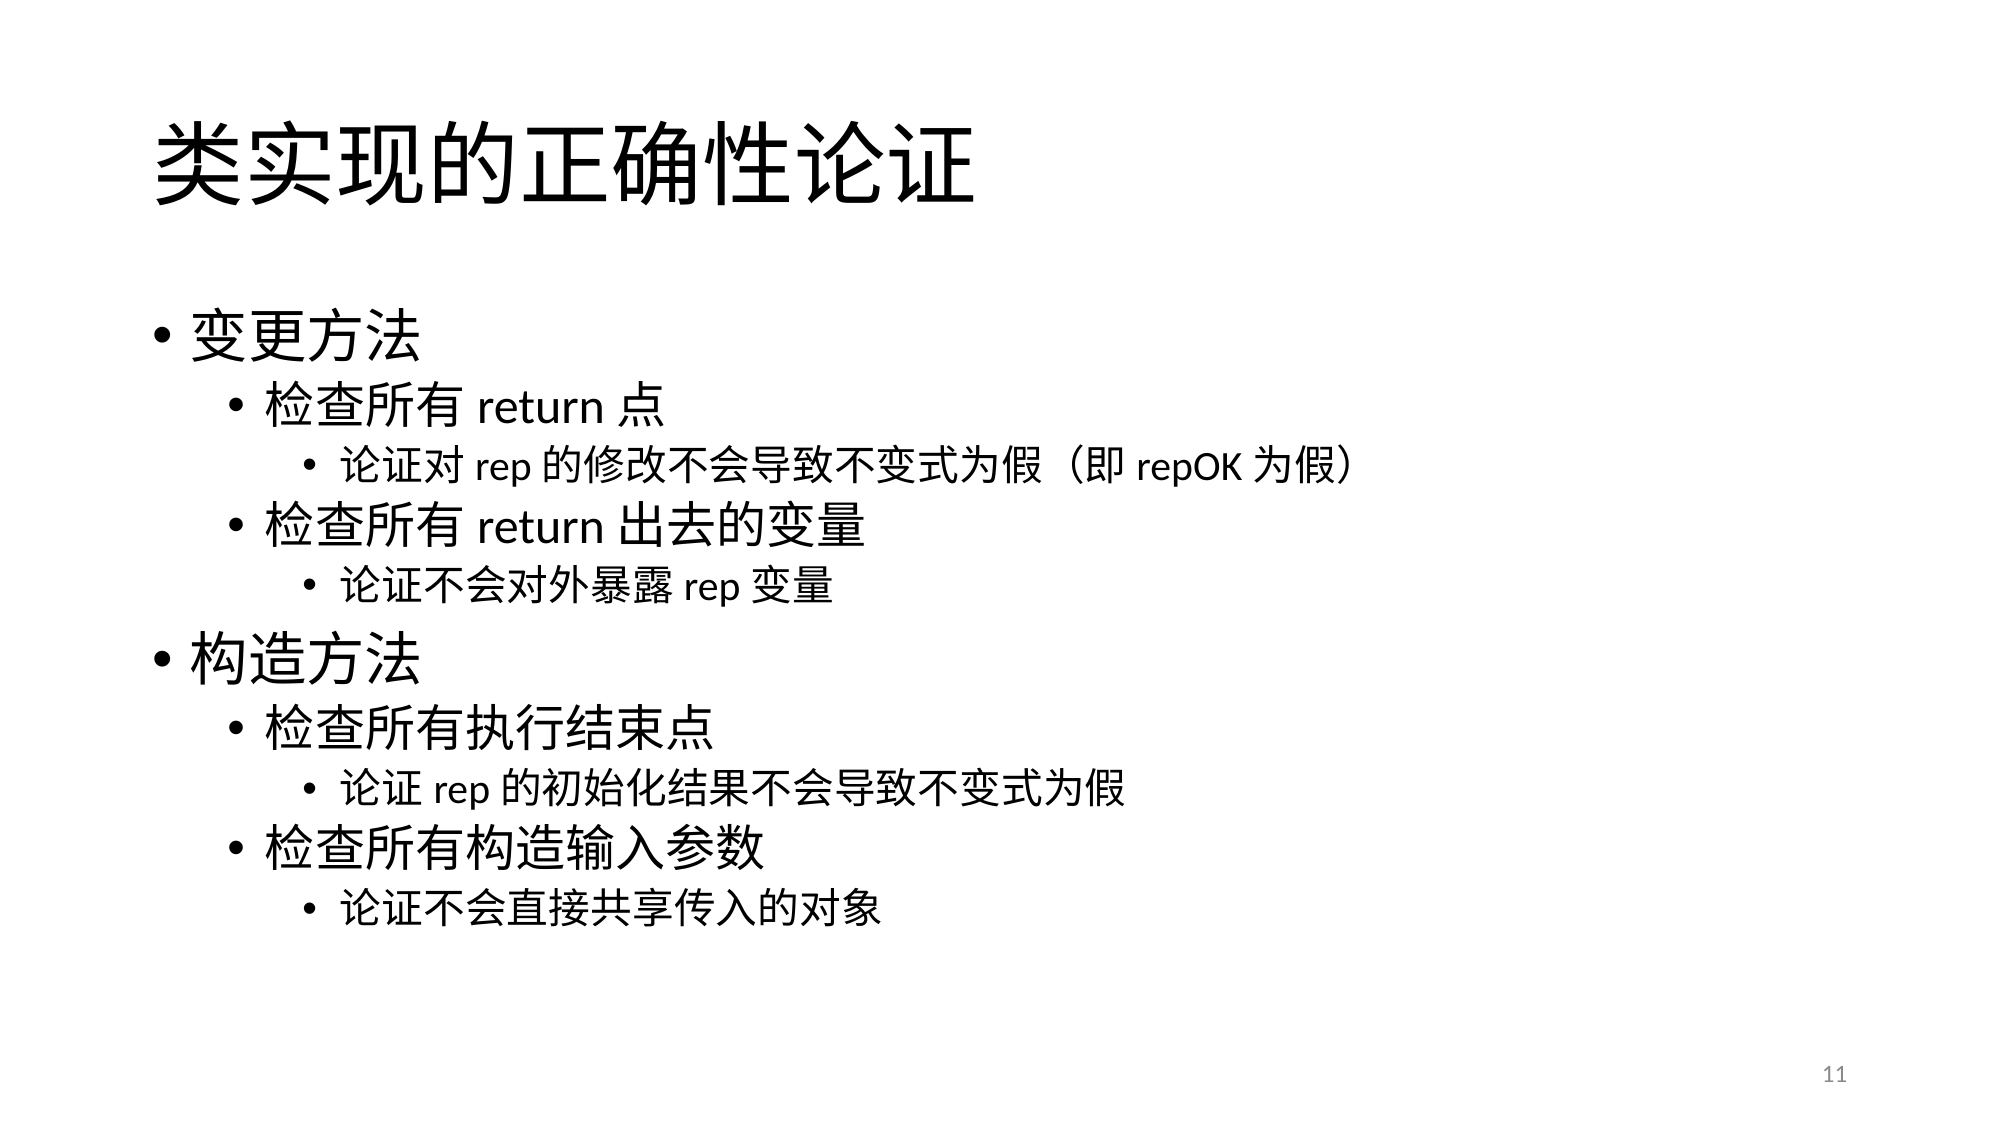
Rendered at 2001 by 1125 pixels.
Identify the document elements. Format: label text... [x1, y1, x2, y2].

slide_number 11 [1412, 1042, 1863, 1103]
title 类实现的正确性论证 [137, 59, 1863, 278]
list 变更方法 检查所有return点 论证对rep的修改不会导致不变式为假（即repOK为假） 检查所有return出去的变量 论证不会对外暴露rep变量 构造方法 检查所有执行结束点 论证rep的初始化结果不会导致不变式为假 检查所有构造输入参数 论证不会直接共享传入的对象 [137, 299, 1863, 1014]
